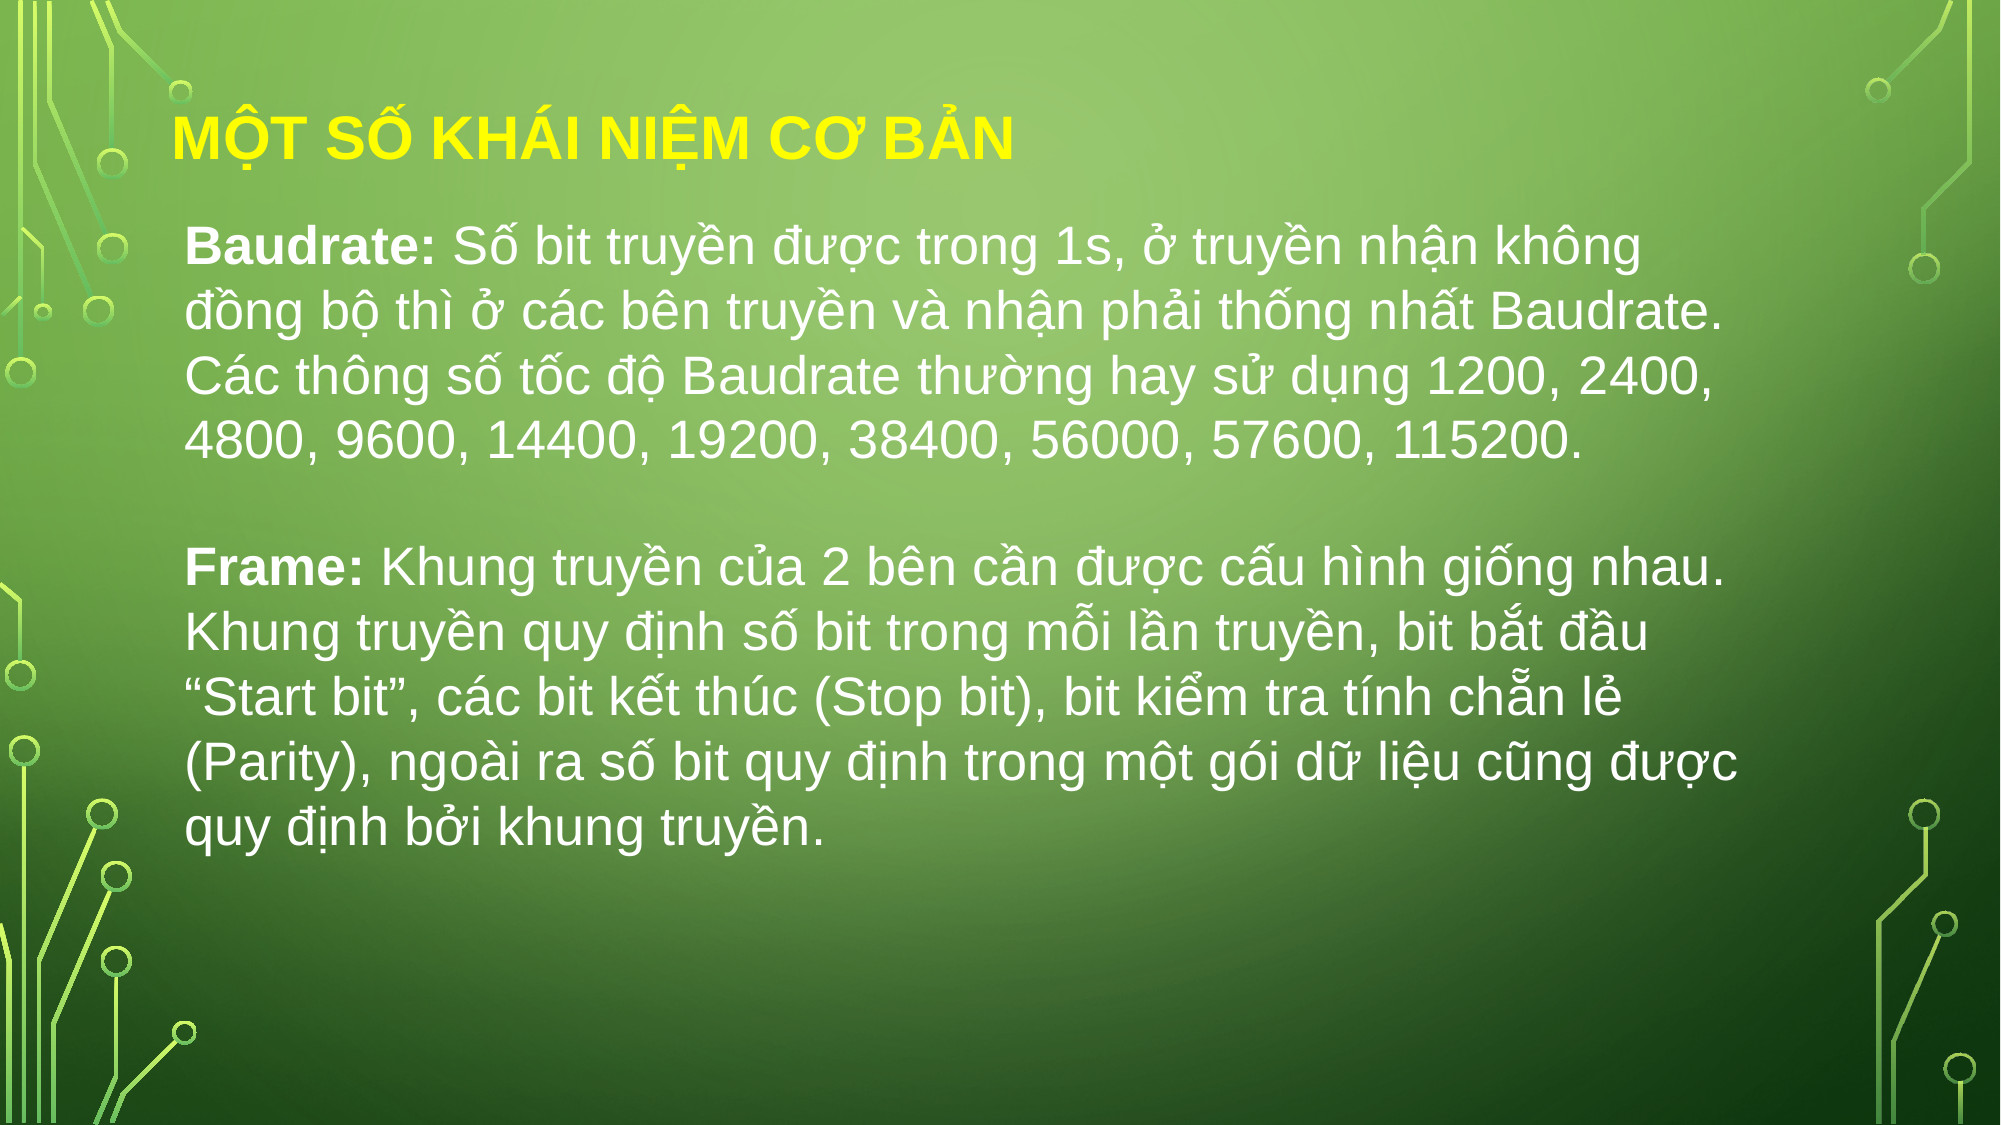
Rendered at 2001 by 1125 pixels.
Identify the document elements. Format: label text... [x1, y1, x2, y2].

title Một số khái niệm cơ bản [156, 77, 1132, 203]
text_box Frame: Khung truyền của 2 bên cần được cấu hình giống nhau. Khung truyền quy định số bit trong mỗi lần truyền, bit bắt đầu “Start bit”, các bit kết thúc (Stop bit), bit kiểm tra tính chẵn lẻ (Parity), ngoài ra số bit quy định trong một gói dữ liệu cũng được quy định bởi khung truyền. [169, 523, 1767, 864]
text_box Baudrate: Số bit truyền được trong 1s, ở truyền nhận không đồng bộ thì ở các bên truyền và nhận phải thống nhất Baudrate. Các thông số tốc độ Baudrate thường hay sử dụng 1200, 2400, 4800, 9600, 14400, 19200, 38400, 56000, 57600, 115200. [169, 202, 1767, 478]
